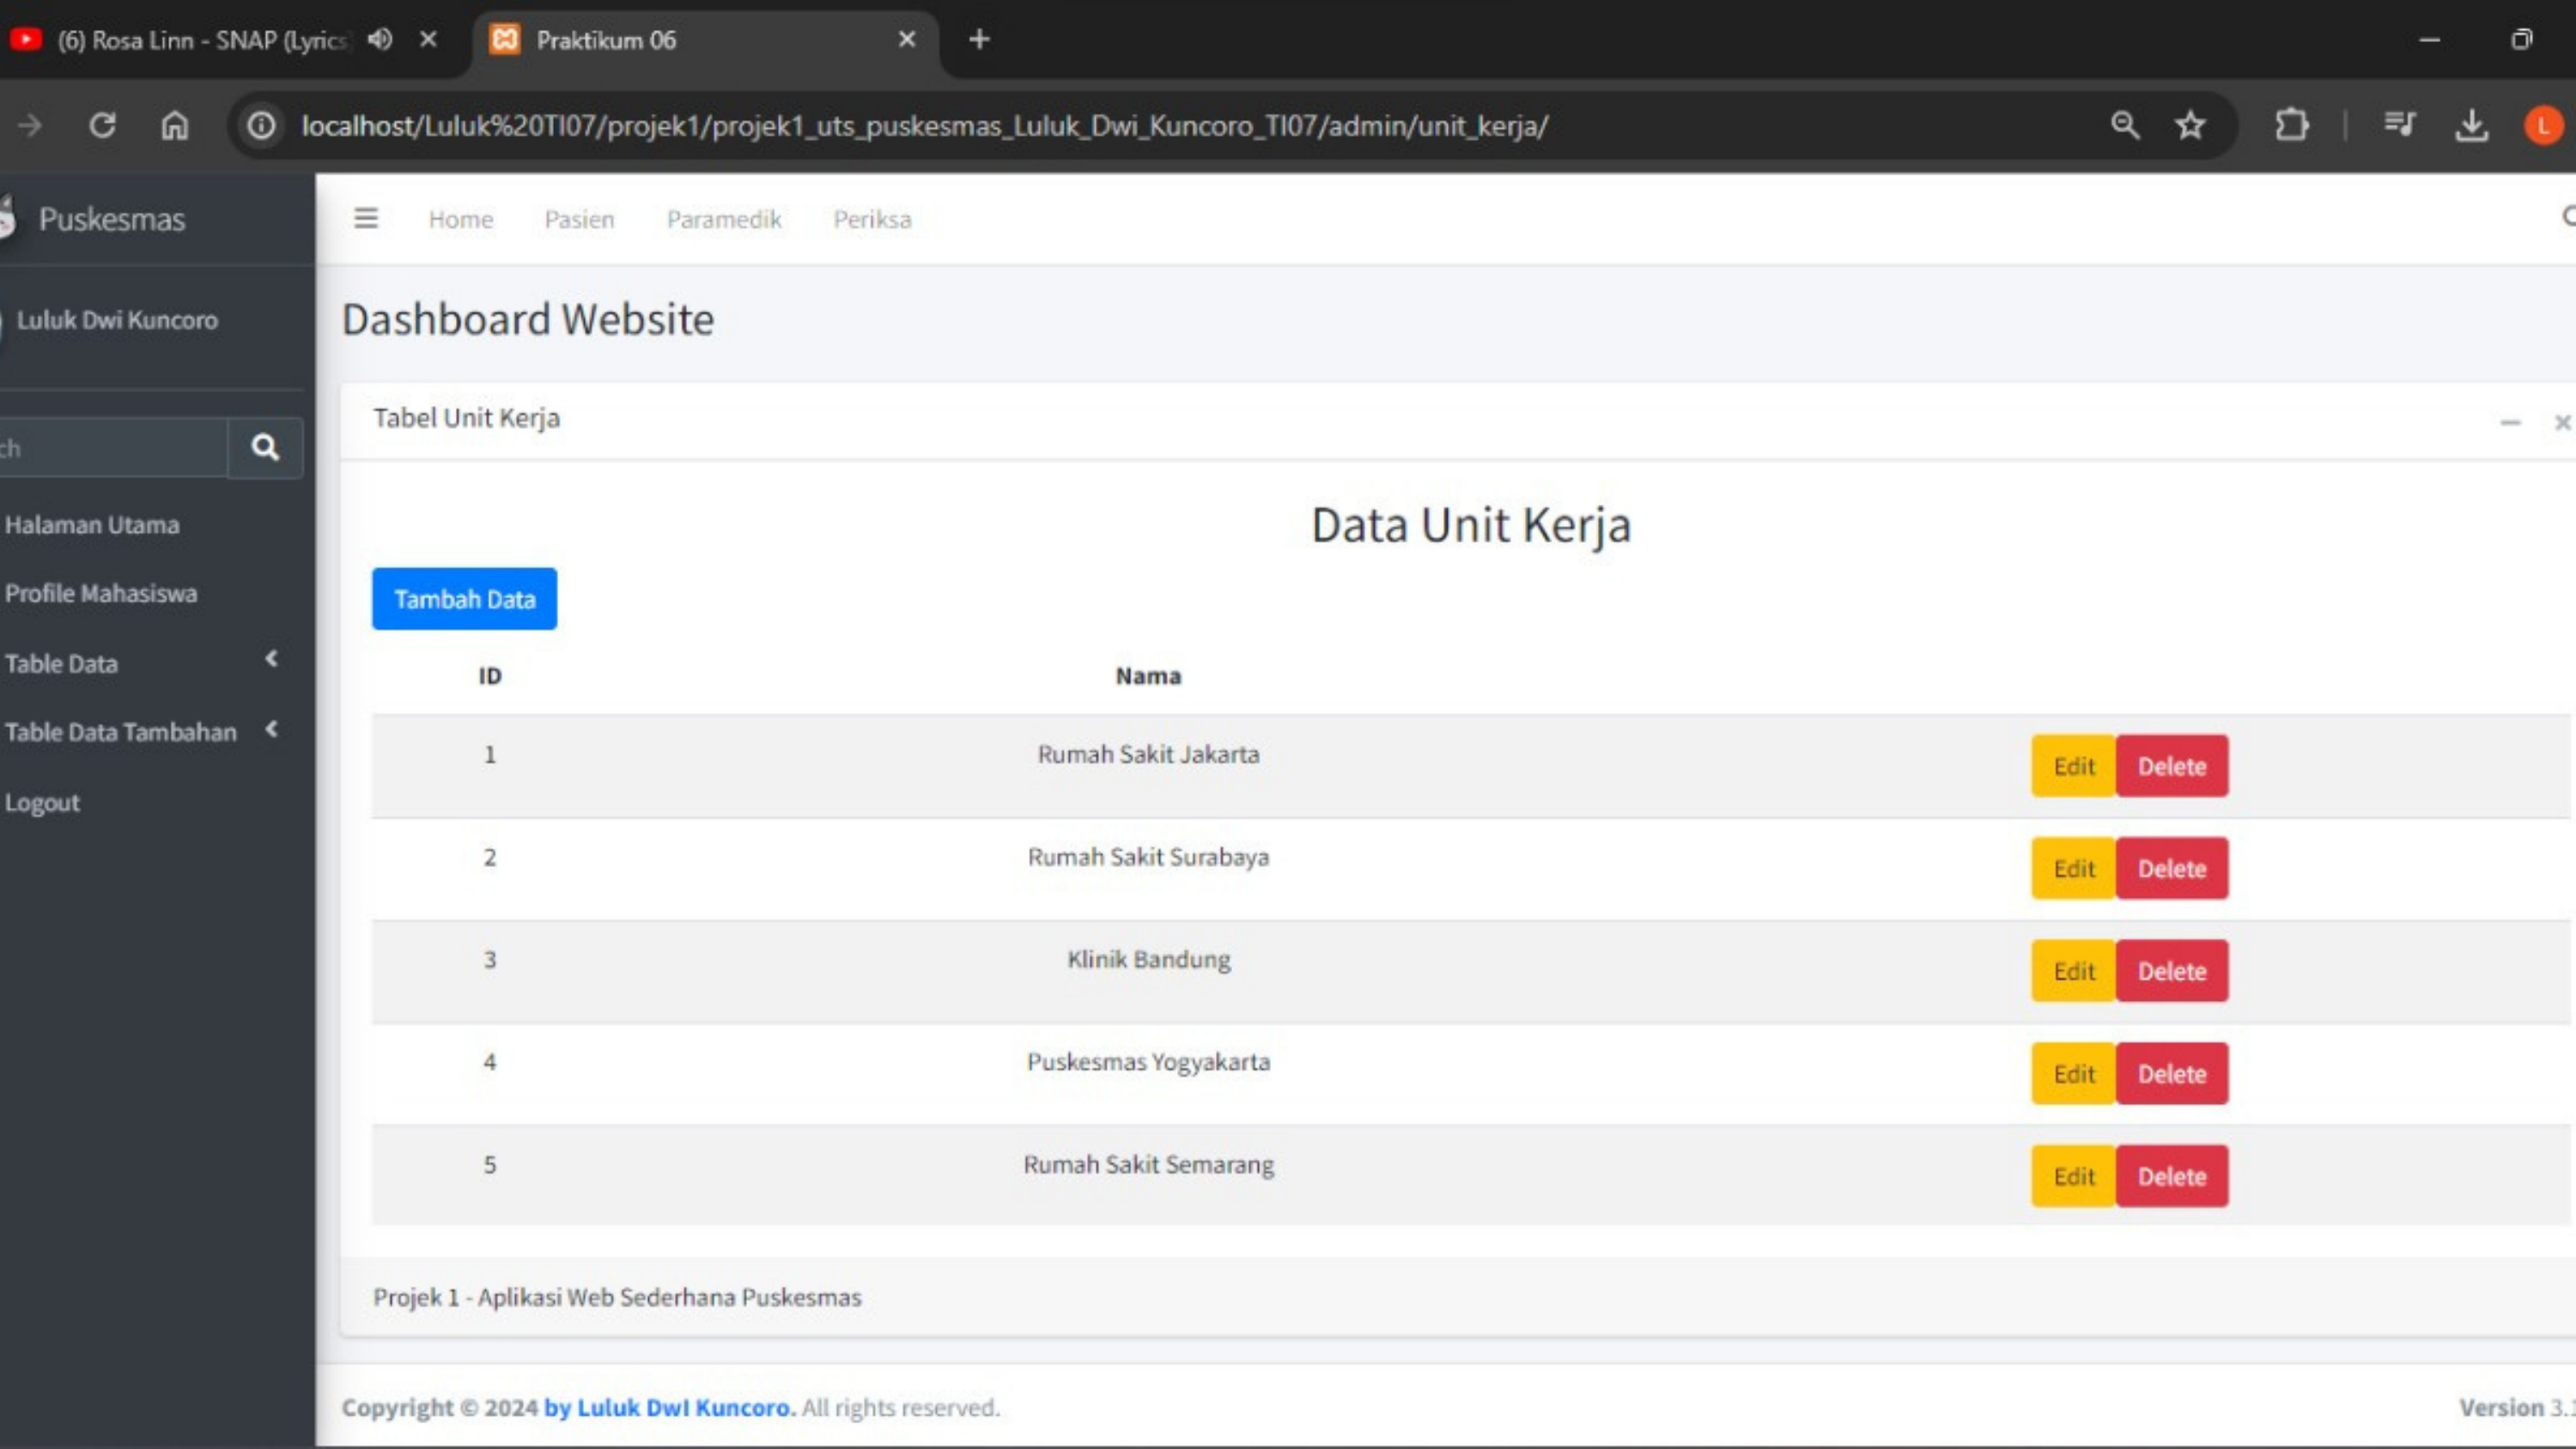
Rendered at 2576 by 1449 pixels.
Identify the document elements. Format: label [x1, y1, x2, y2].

text_box [0, 0, 2576, 1449]
